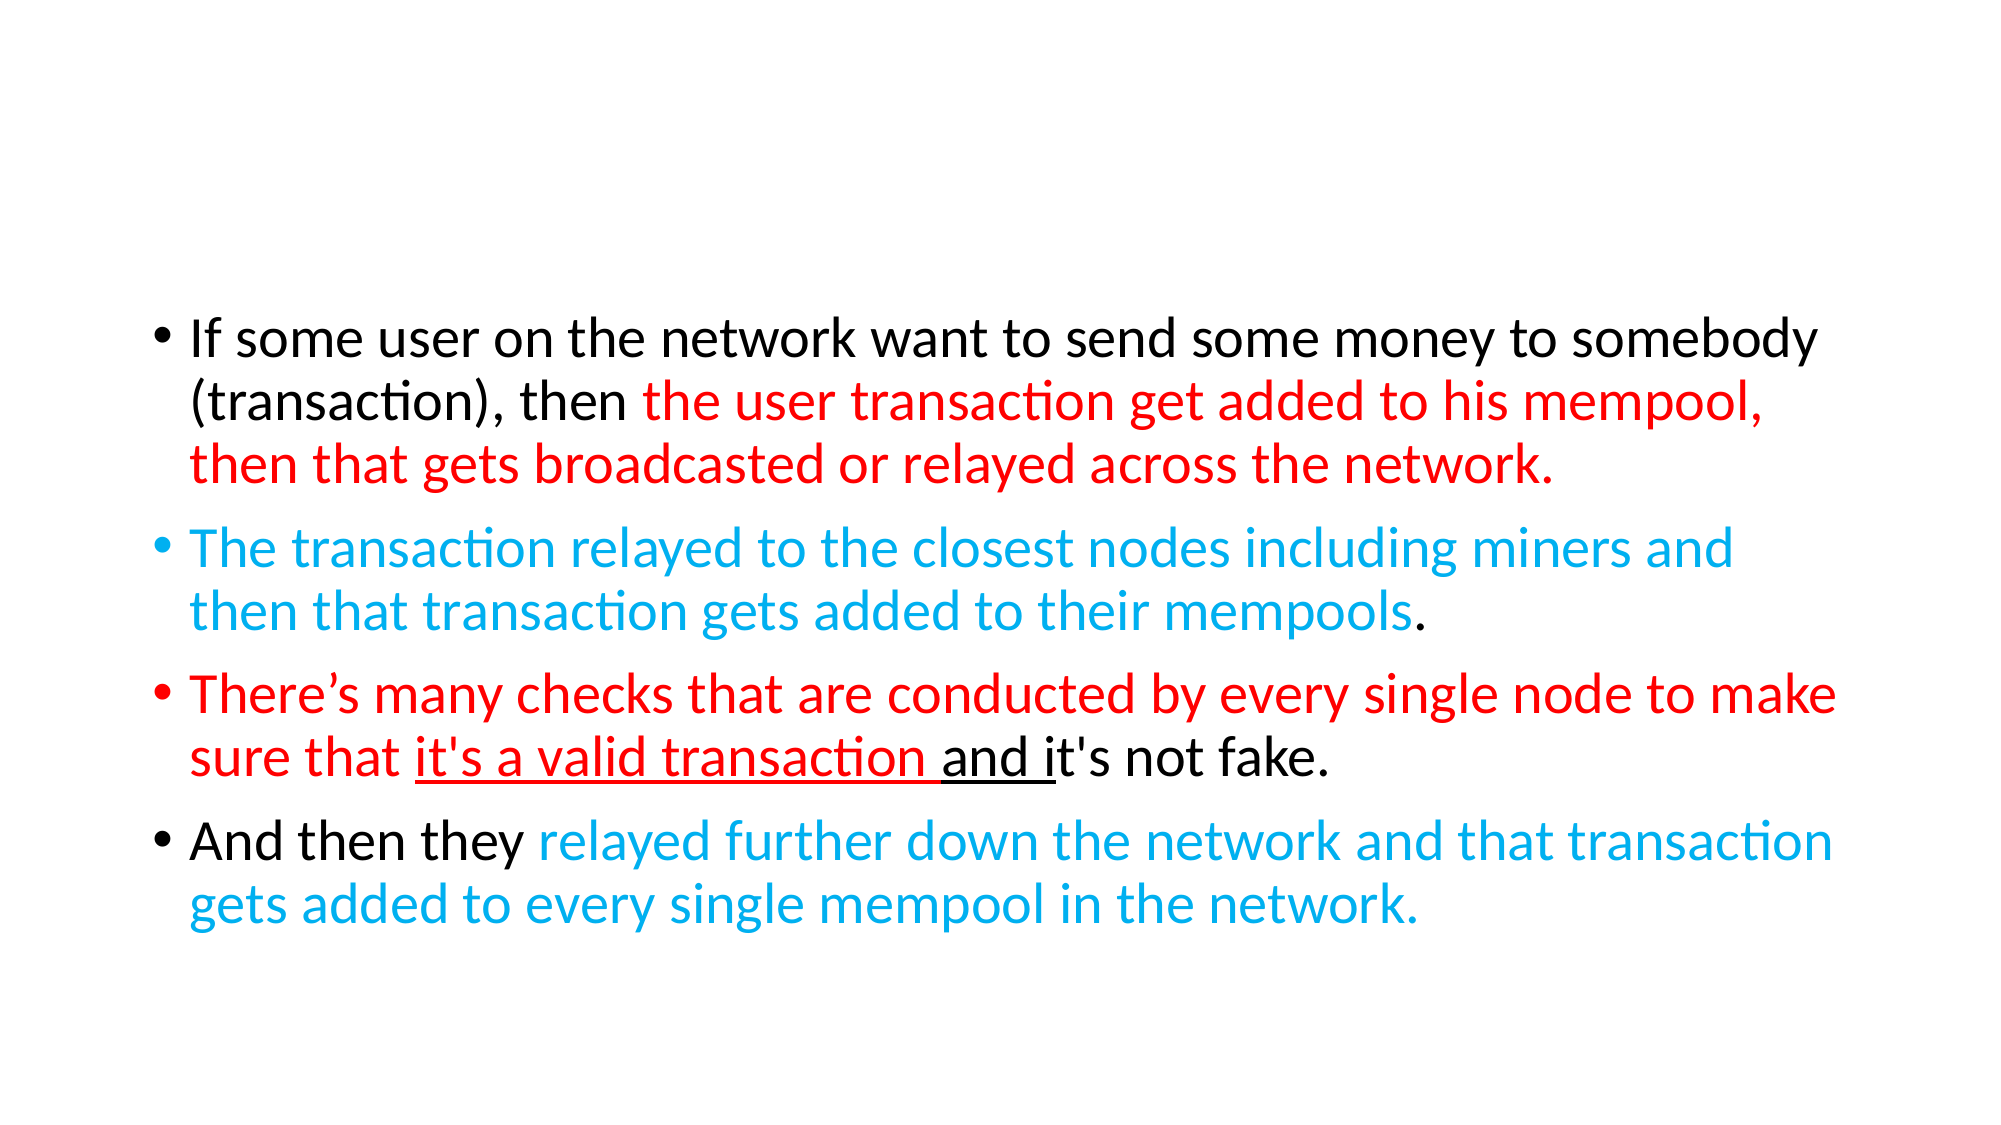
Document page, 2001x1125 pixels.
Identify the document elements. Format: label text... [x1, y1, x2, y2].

list If some user on the network want to send some money to somebody (transaction), then the user transaction get added to his mempool, then that gets broadcasted or relayed across the network. The transaction relayed to the closest nodes including miners and then that transaction gets added to their mempools. There’s many checks that are conducted by every single node to make sure that it's a valid transaction and it's not fake. And then they relayed further down the network and that transaction gets added to every single mempool in the network. [137, 299, 1863, 1014]
